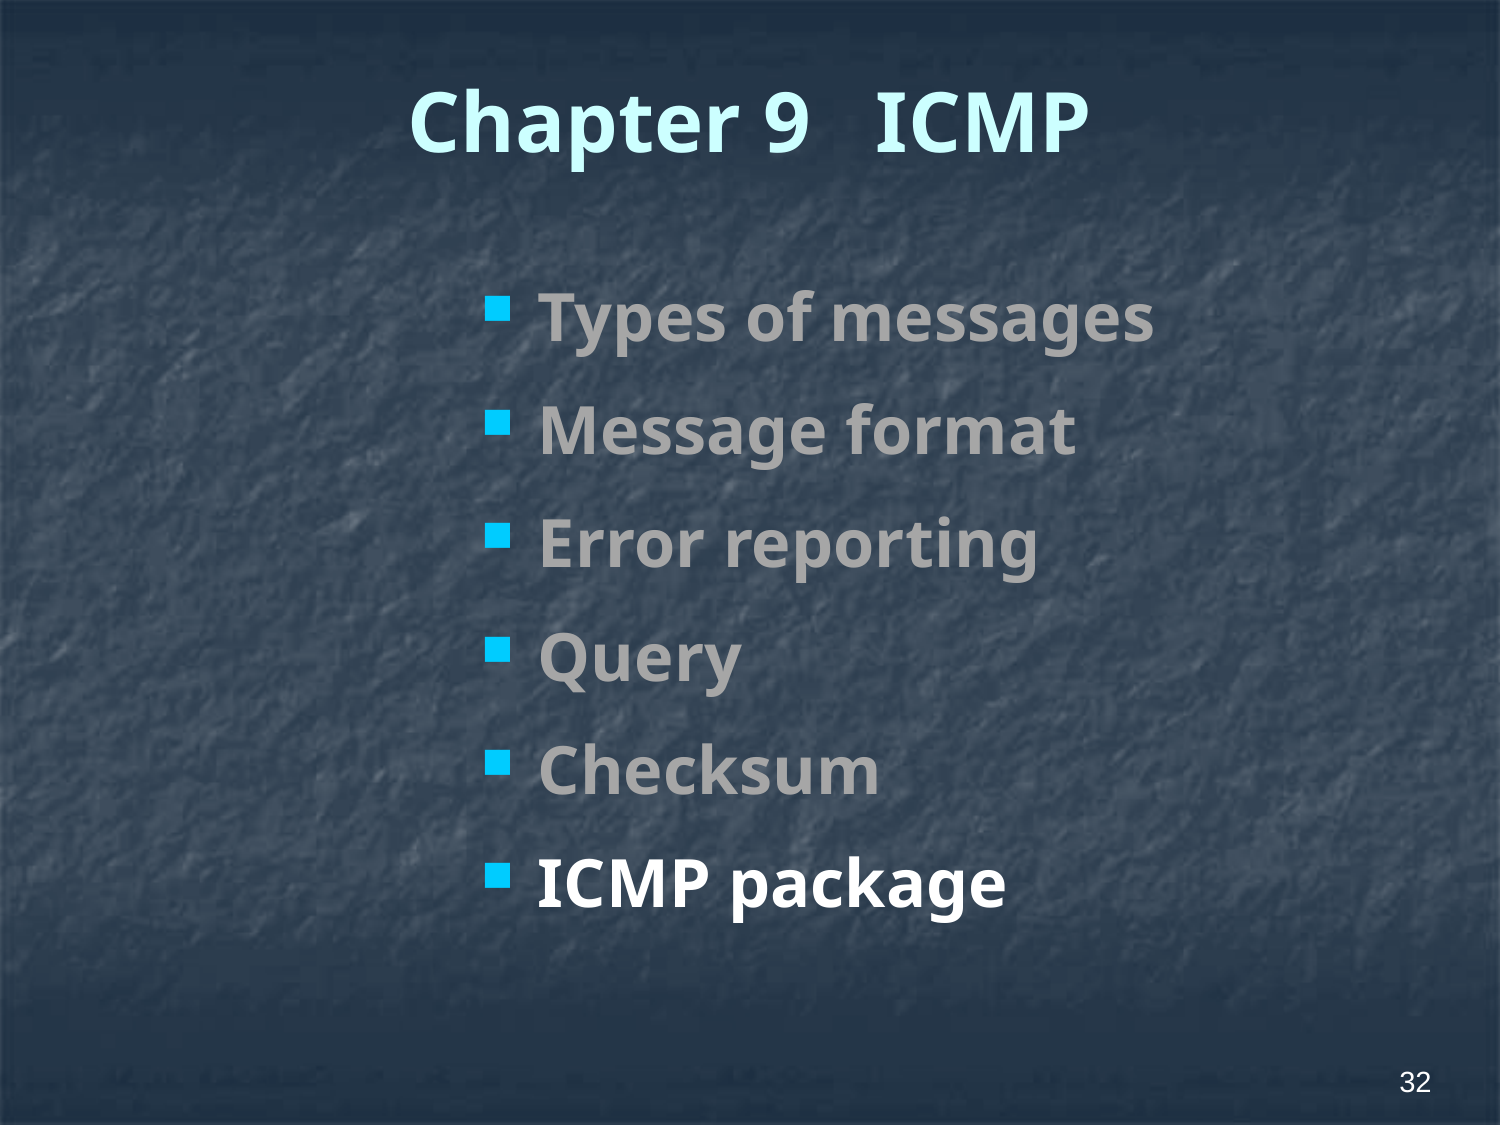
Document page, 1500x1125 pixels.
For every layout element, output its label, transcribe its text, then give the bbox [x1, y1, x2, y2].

slide_number 32 [1096, 1035, 1447, 1106]
list Types of messages Message format Error reporting Query Checksum ICMP package [466, 267, 1447, 1035]
title Chapter 9 ICMP [53, 19, 1447, 220]
